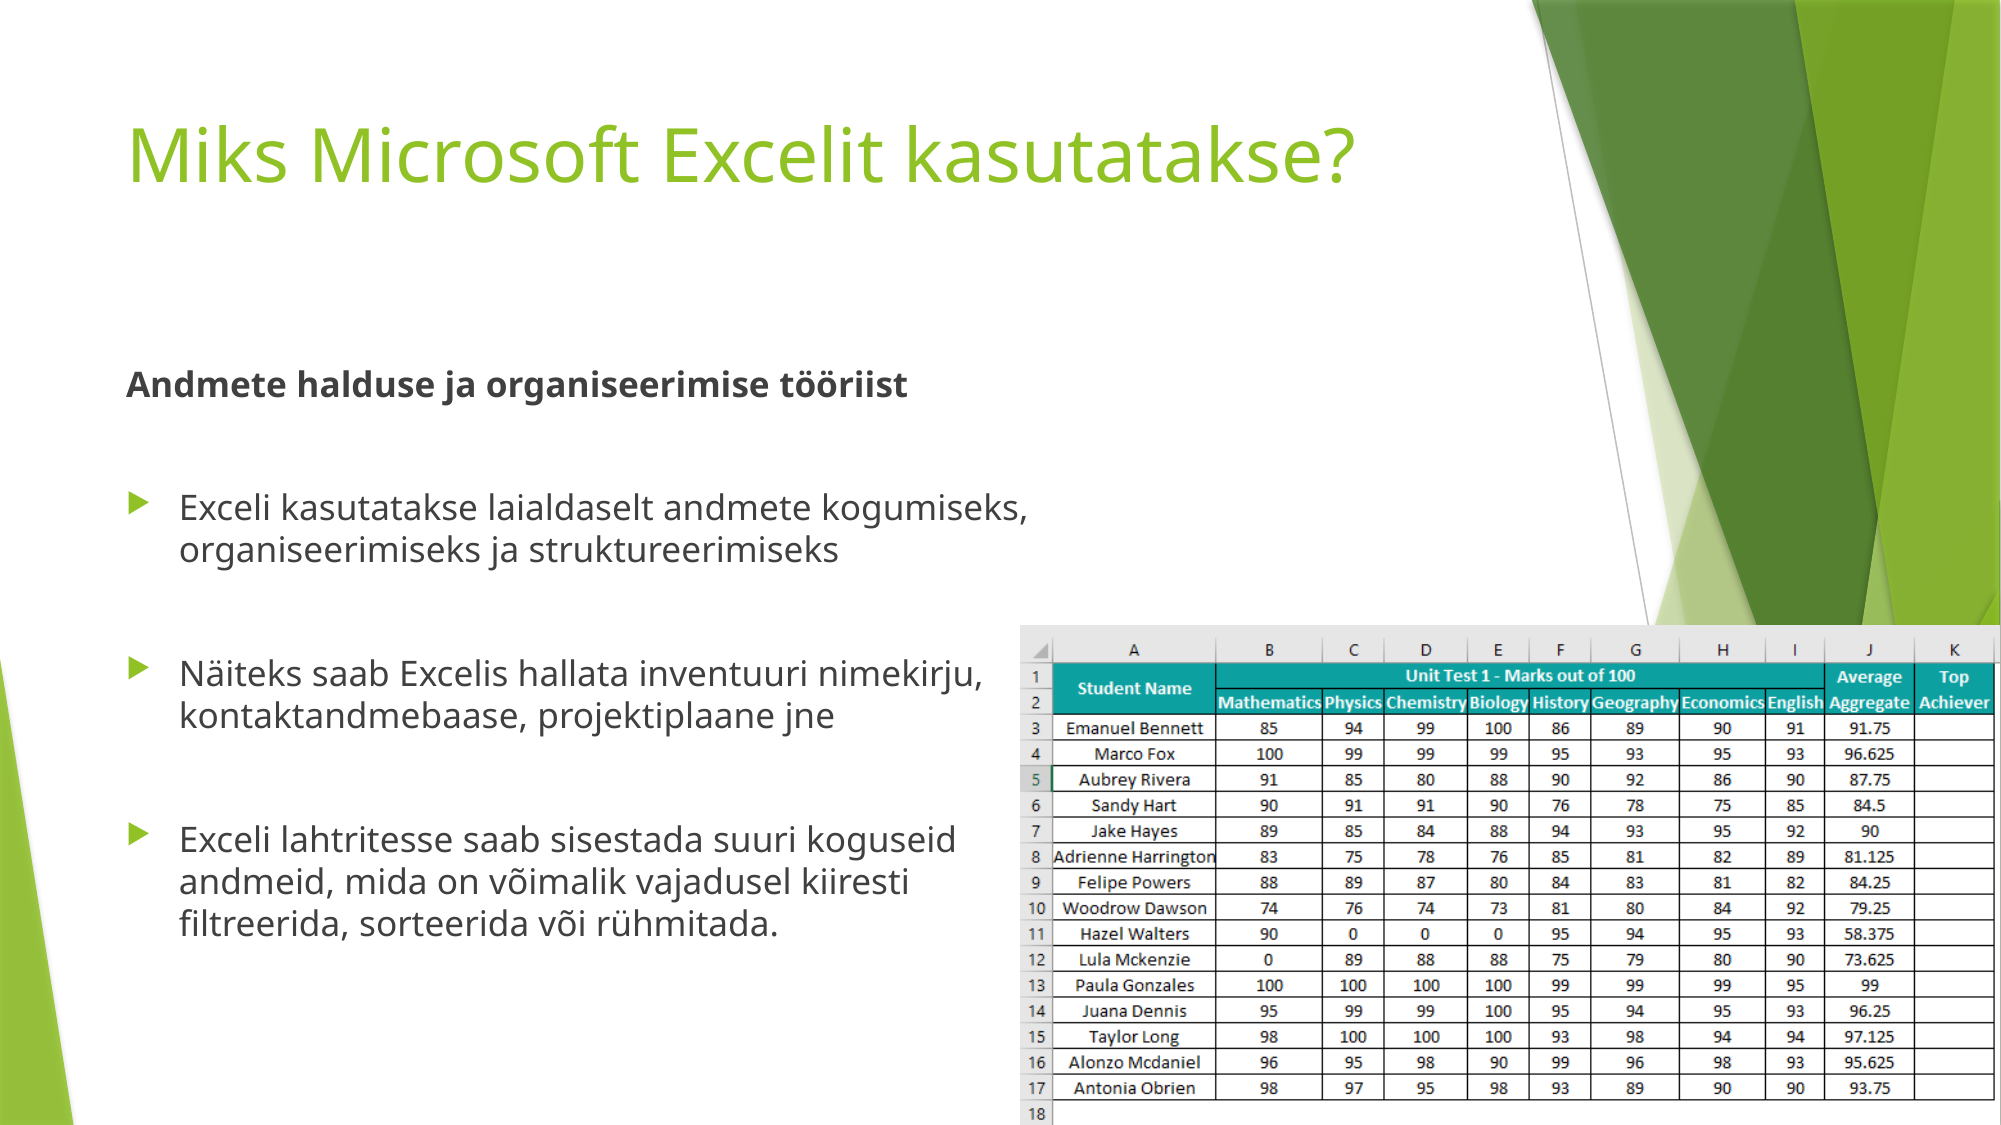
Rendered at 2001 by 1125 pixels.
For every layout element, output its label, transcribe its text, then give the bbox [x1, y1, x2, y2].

picture [1020, 625, 2000, 1125]
list Andmete halduse ja organiseerimise tööriist Exceli kasutatakse laialdaselt andmete kogumiseks, organiseerimiseks ja struktureerimiseks Näiteks saab Excelis hallata inventuuri nimekirju, kontaktandmebaase, projektiplaane jne Exceli lahtritesse saab sisestada suuri koguseid andmeid, mida on võimalik vajadusel kiiresti filtreerida, sorteerida või rühmitada. [111, 354, 1048, 992]
title Miks Microsoft Excelit kasutatakse? [111, 99, 1522, 317]
